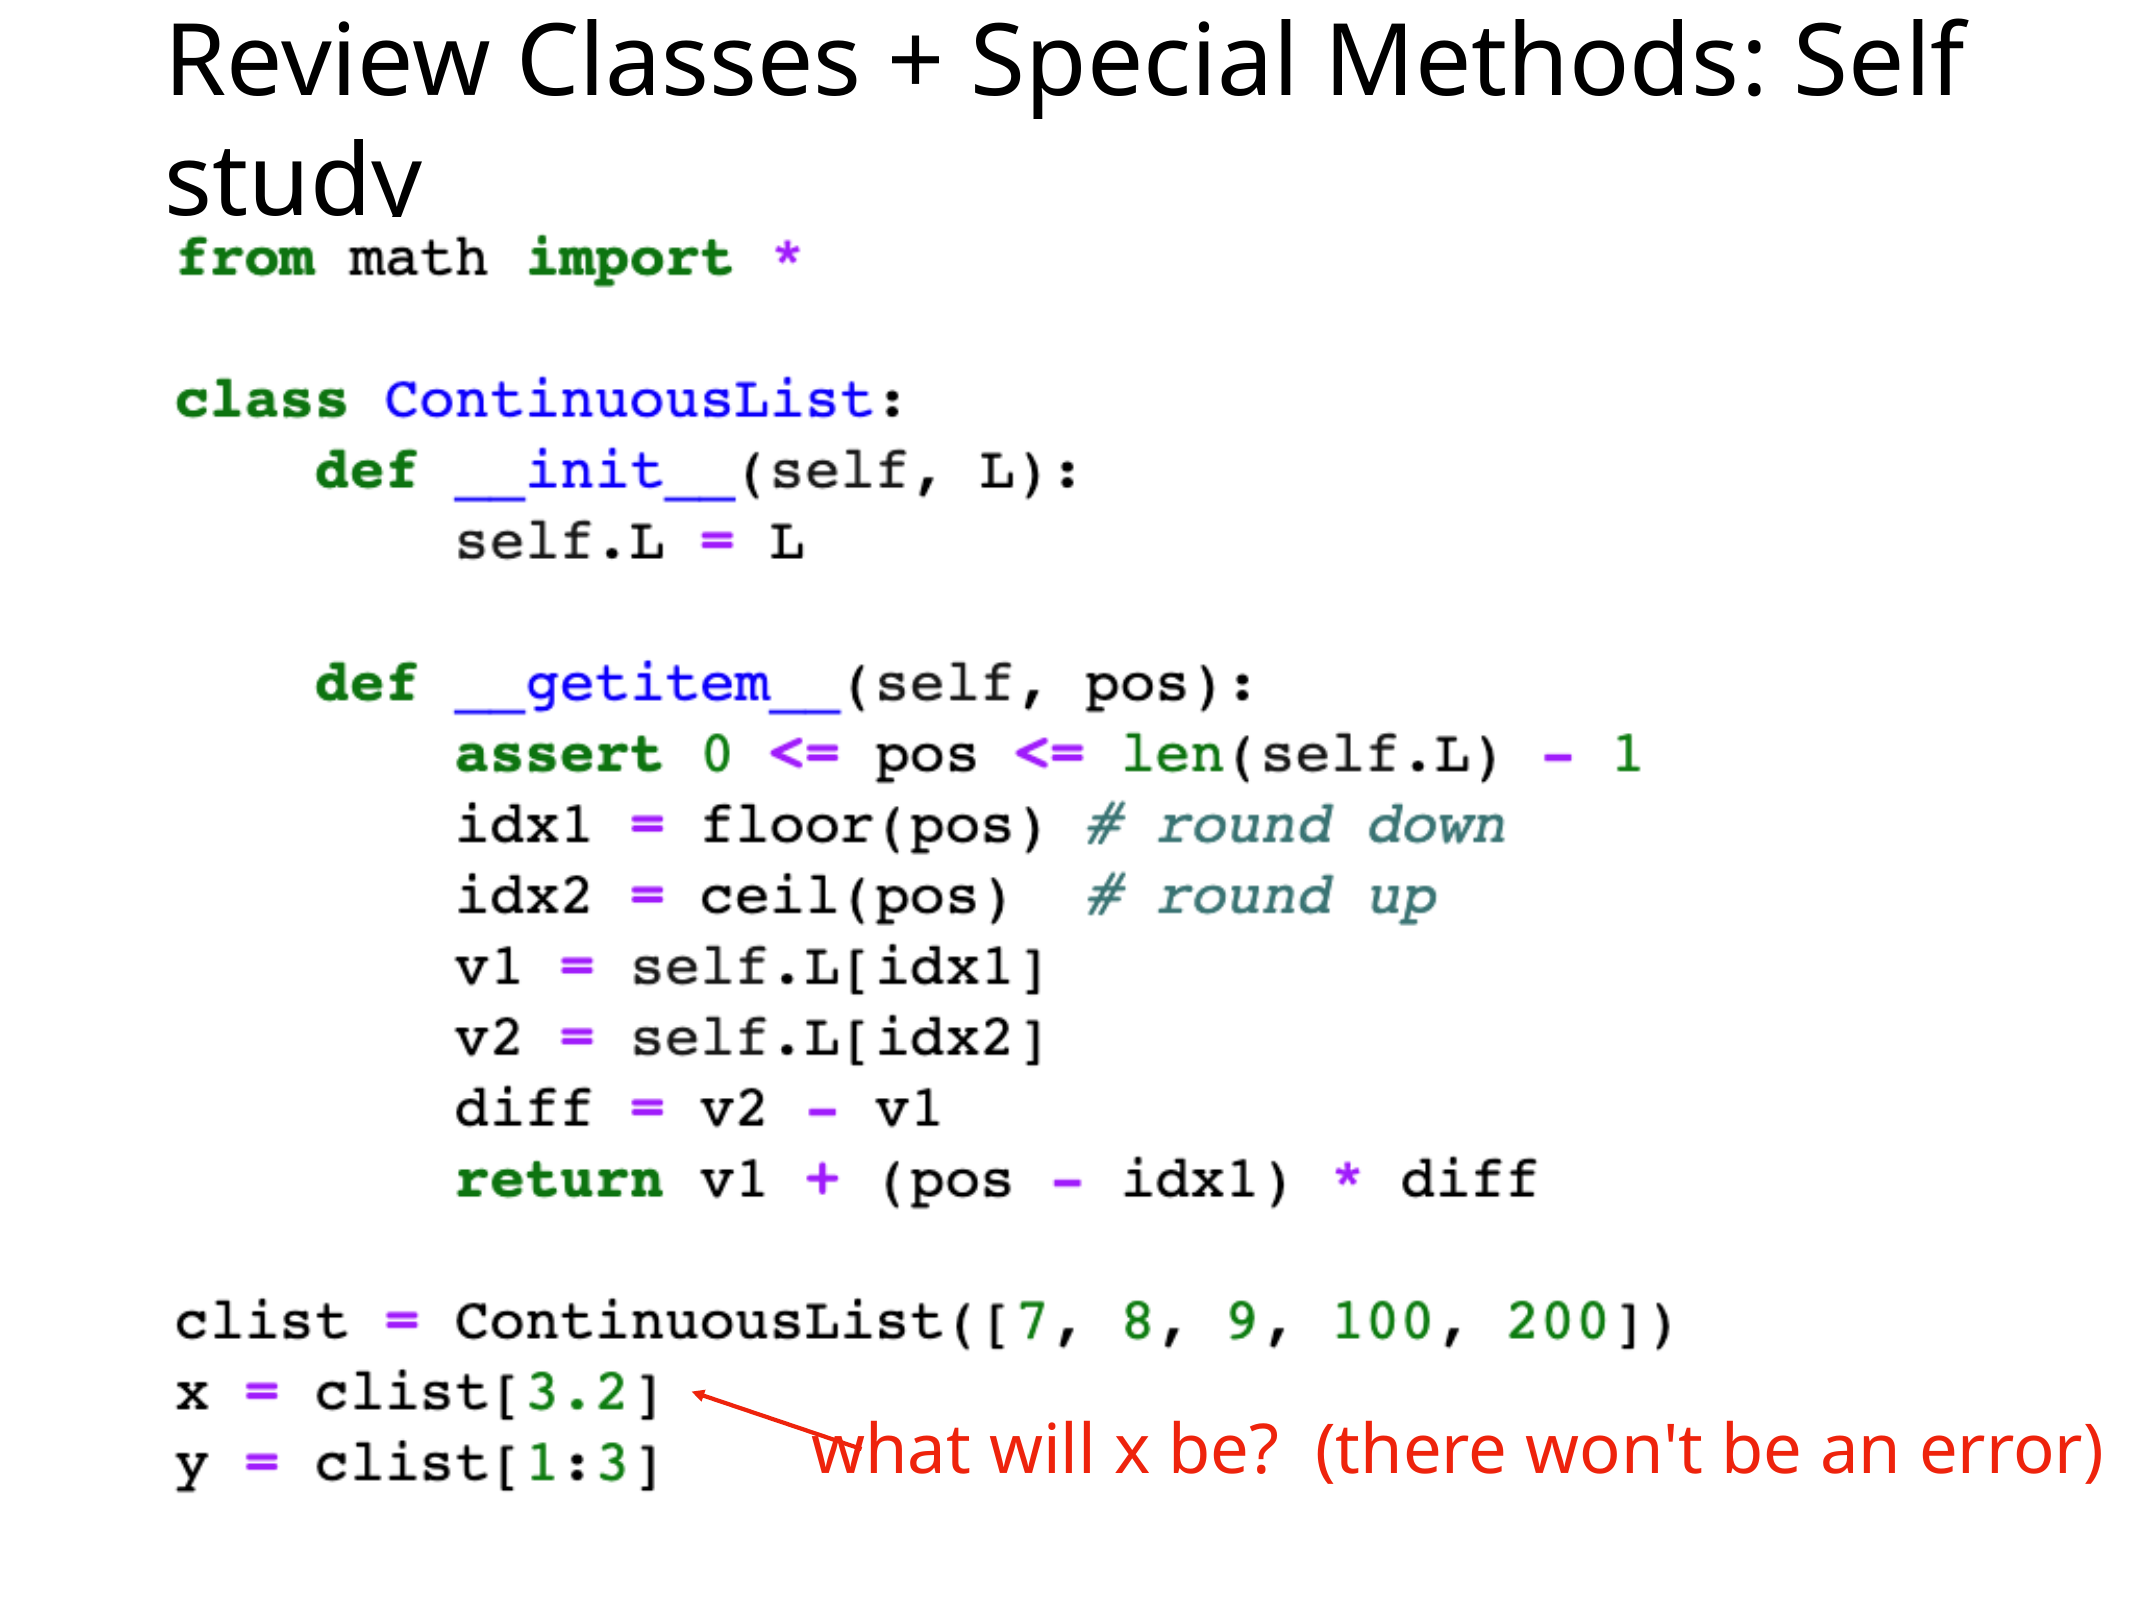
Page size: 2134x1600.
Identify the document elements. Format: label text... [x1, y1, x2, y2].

title Review Classes + Special Methods: Self study [155, 41, 1978, 191]
picture [159, 217, 1700, 1512]
text_box what will x be? (there won't be an error) [1700, 1396, 2113, 1496]
